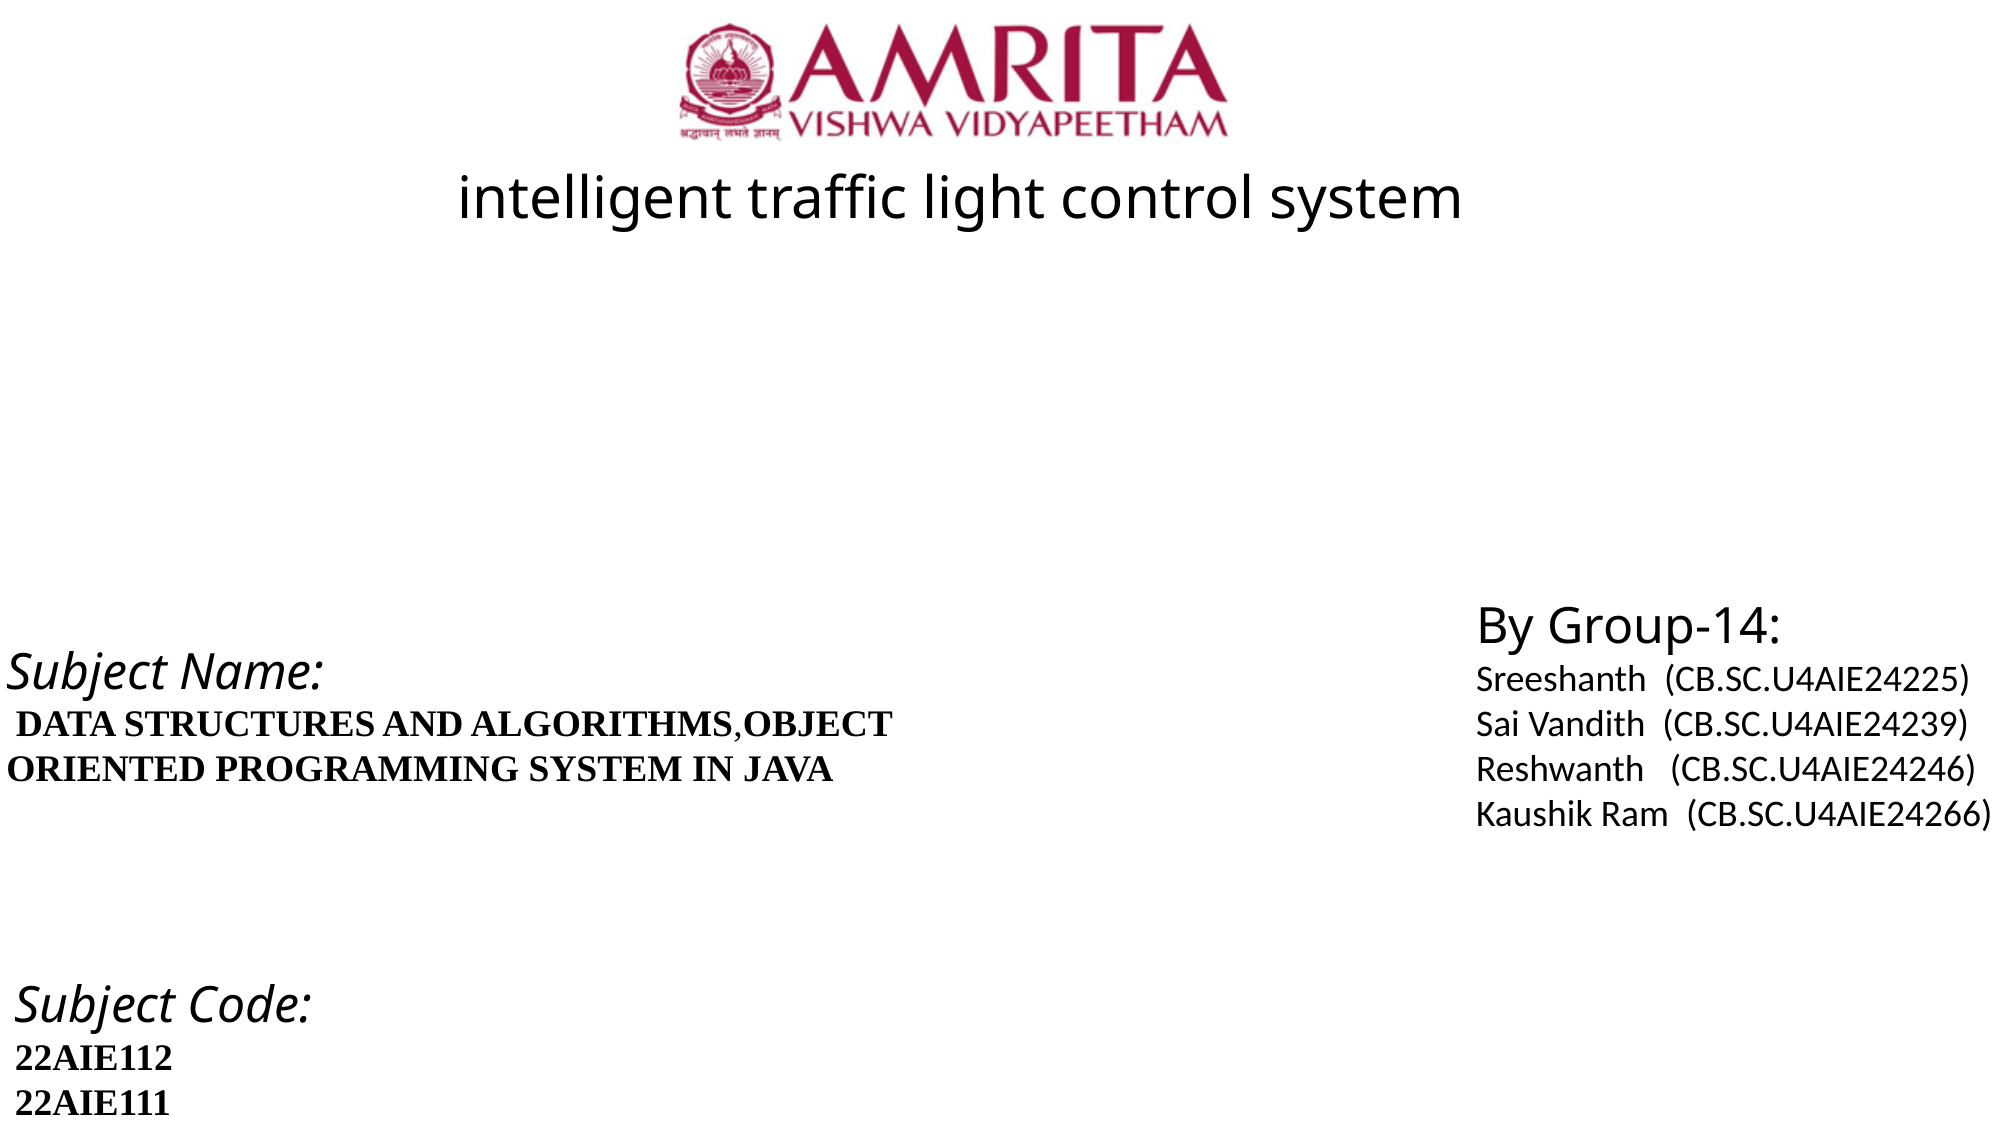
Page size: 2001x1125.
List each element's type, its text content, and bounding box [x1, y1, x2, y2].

text_box intelligent traffic light control system [442, 152, 1609, 237]
text_box By Group-14: Sreeshanth (CB.SC.U4AIE24225) Sai Vandith (CB.SC.U4AIE24239) Reshwanth (CB.SC.U4AIE24246) Kaushik Ram (CB.SC.U4AIE24266) [1461, 586, 2000, 842]
text_box Subject Code: 22AIE112 22AIE111 [0, 965, 1048, 1125]
text_box Subject Name: DATA STRUCTURES AND ALGORITHMS,OBJECT ORIENTED PROGRAMMING SYSTEM IN JAVA [0, 631, 1026, 797]
picture [677, 14, 1239, 149]
